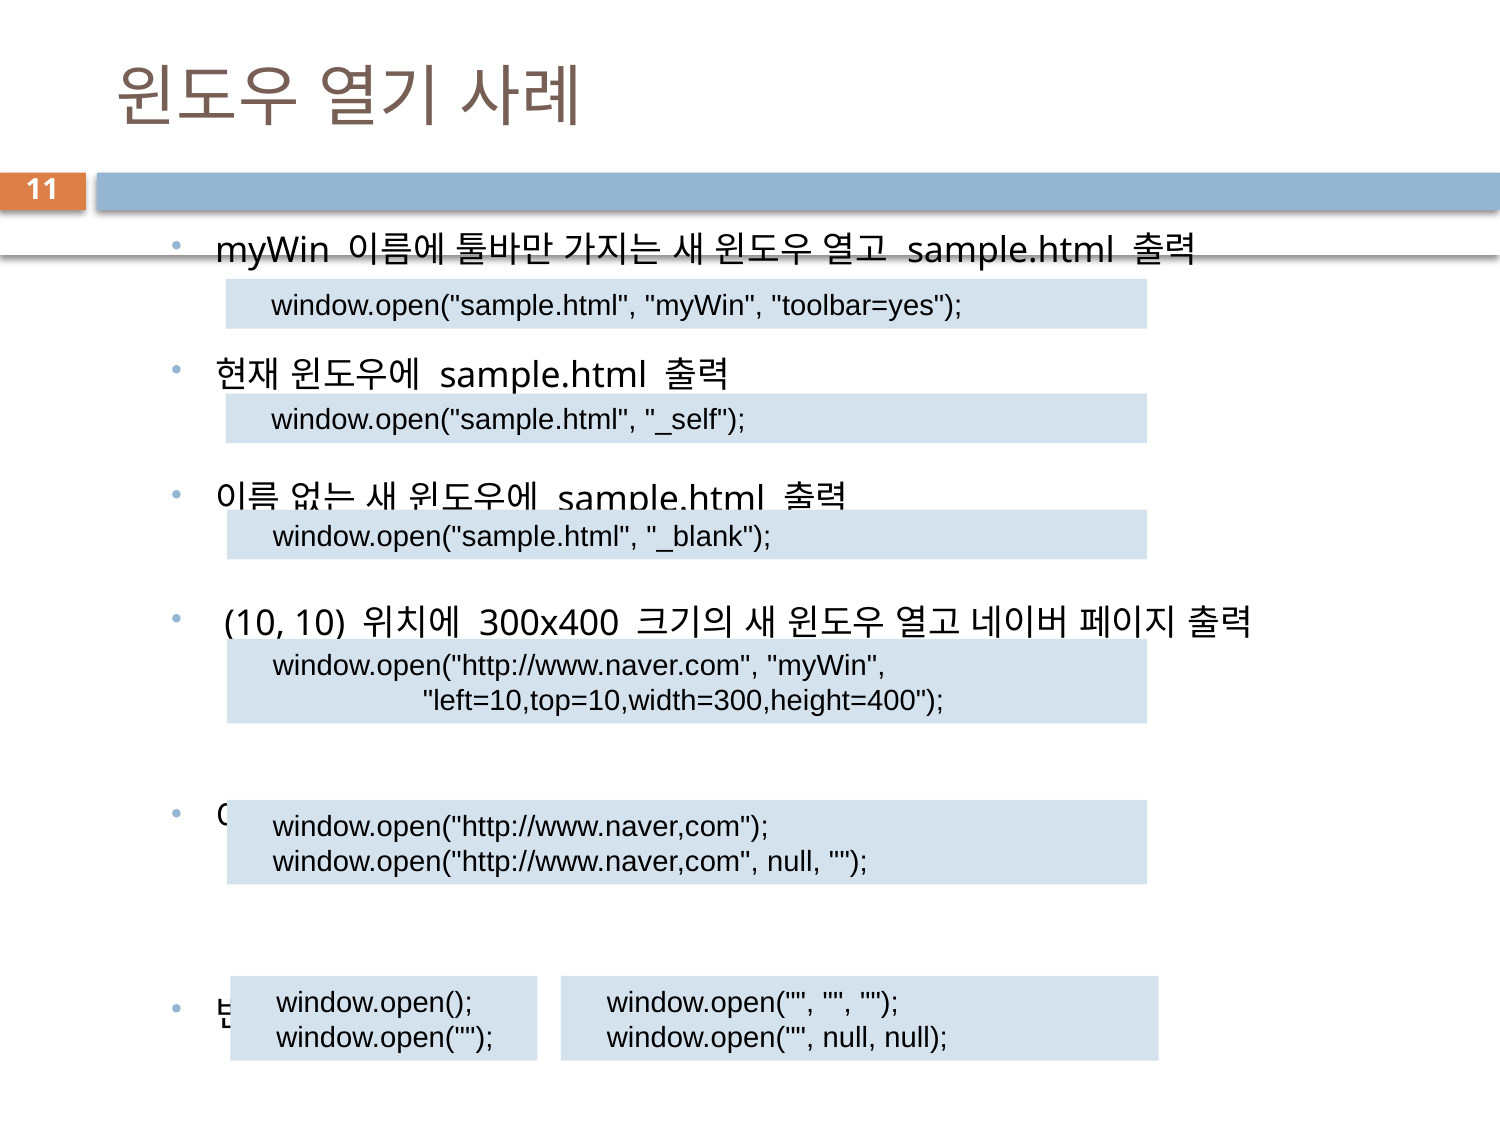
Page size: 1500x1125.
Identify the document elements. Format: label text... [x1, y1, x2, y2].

text_box window.open("http://www.naver.com", "myWin", "left=10,top=10,width=300,height=400"); [226, 638, 1147, 724]
title 윈도우 열기 사례 [100, 37, 1438, 149]
text_box window.open("sample.html", "_blank"); [226, 509, 1147, 560]
slide_number 11 [0, 170, 87, 211]
text_box window.open(); window.open(""); [230, 975, 538, 1061]
text_box window.open("http://www.naver,com"); window.open("http://www.naver,com", null, ""); [226, 799, 1147, 885]
list myWin 이름에 툴바만 가지는 새 윈도우 열고 sample.html 출력 현재 윈도우에 sample.html 출력 이름 없는 새 윈도우에 sample.html 출력 (10, 10) 위치에 300x400 크기의 새 윈도우 열고 네이버 페이지 출력 이름과 속성이 없는 윈도우 열기 빈 윈도우 생성 [100, 219, 1438, 1047]
text_box window.open("", "", ""); window.open("", null, null); [560, 975, 1159, 1061]
text_box window.open("sample.html", "myWin", "toolbar=yes"); [225, 278, 1147, 329]
text_box window.open("sample.html", "_self"); [225, 393, 1147, 444]
